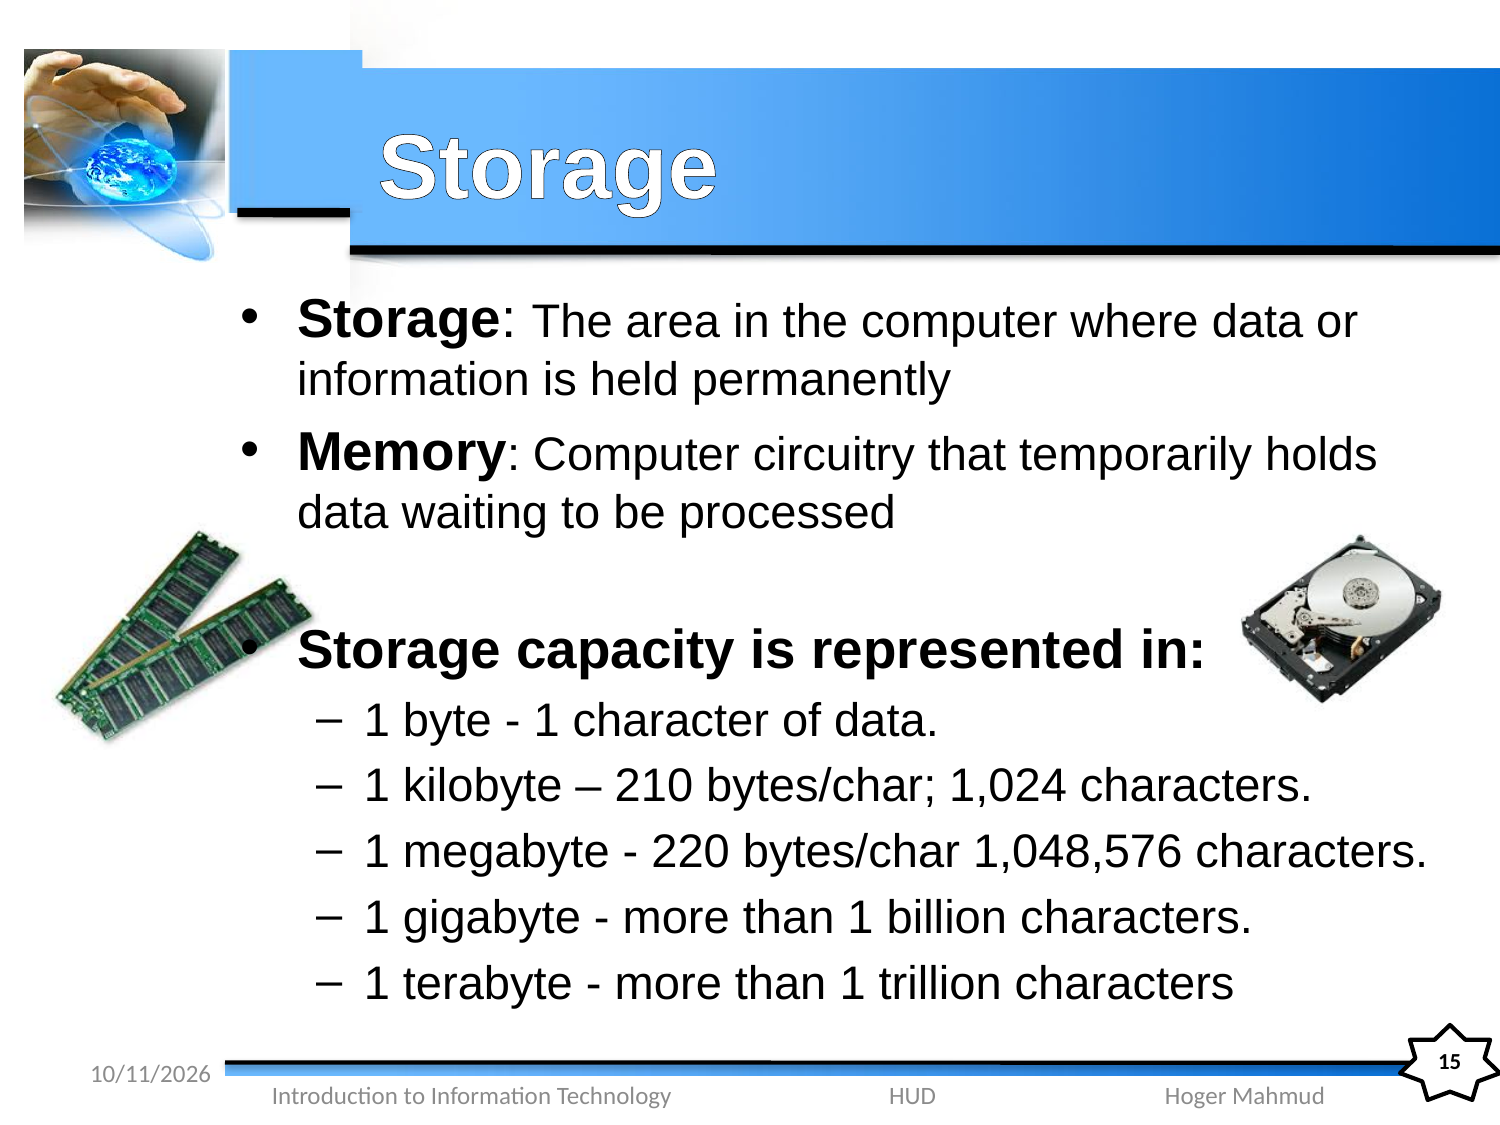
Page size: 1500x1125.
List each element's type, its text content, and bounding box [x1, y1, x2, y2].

title Storage [366, 111, 1452, 212]
picture [224, 1063, 1500, 1125]
footer Introduction to Information Technology HUD Hoger Mahmud [249, 1084, 1350, 1125]
picture [0, 0, 1500, 1125]
list Storage: The area in the computer where data or information is held permanently Memory: Computer circuitry that temporarily holds data waiting to be processed Storage capacity is represented in: 1 byte - 1 character of data. 1 kilobyte – 210 bytes/char; 1,024 characters. 1 megabyte - 220 bytes/char 1,048,576 characters. 1 gigabyte - more than 1 billion characters. 1 terabyte - more than 1 trillion characters [225, 275, 1463, 1027]
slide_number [75, 1042, 425, 1103]
text_box 15 [1407, 1022, 1500, 1098]
